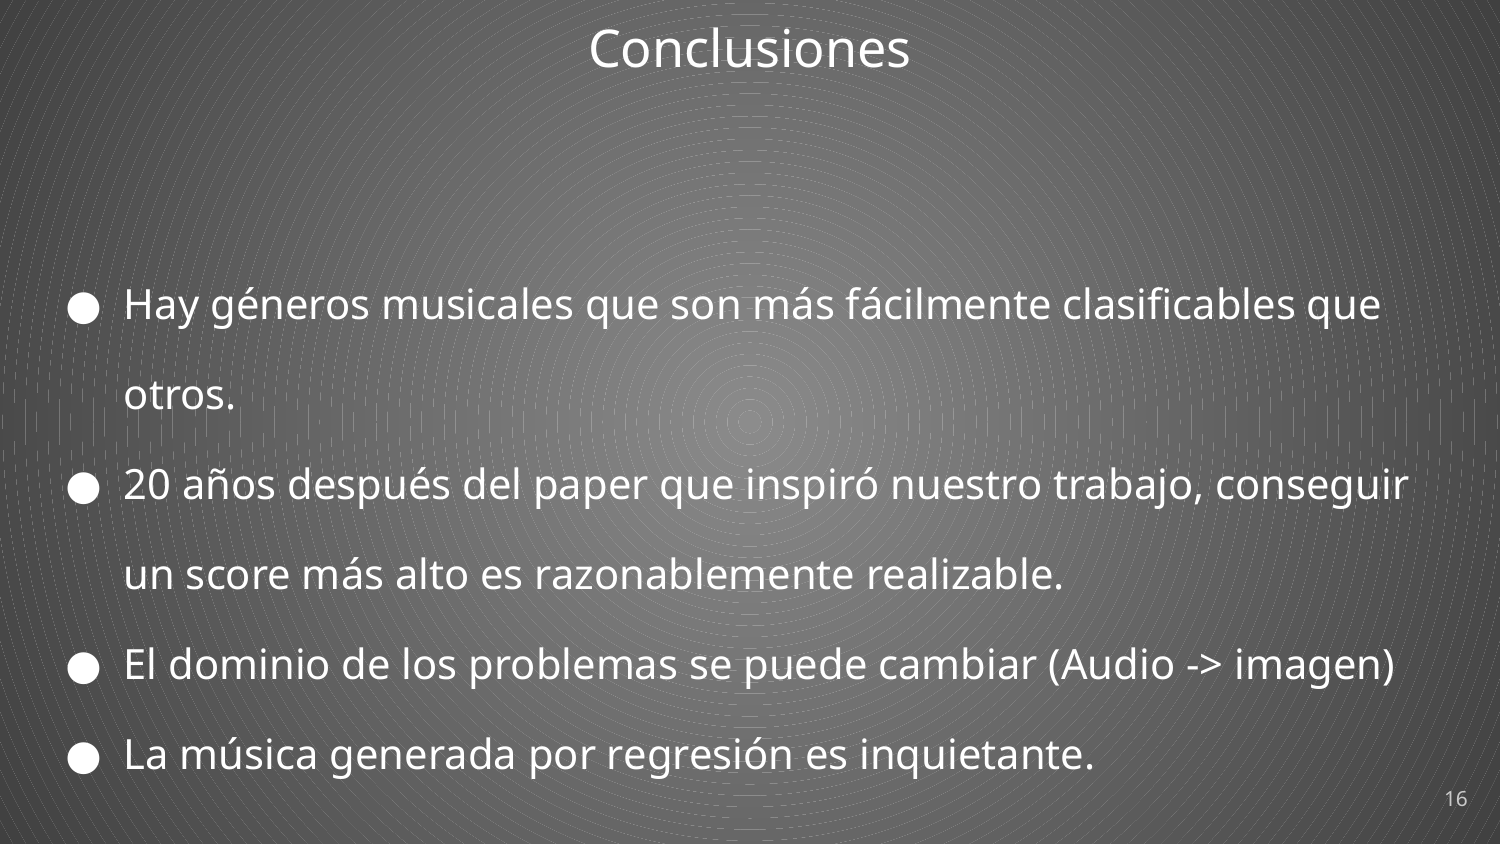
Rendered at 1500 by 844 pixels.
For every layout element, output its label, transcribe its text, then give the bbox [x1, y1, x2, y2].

title Conclusiones [61, 0, 1439, 112]
slide_number ‹#› [1392, 767, 1483, 833]
subtitle Hay géneros musicales que son más fácilmente clasificables que otros. 20 años después del paper que inspiró nuestro trabajo, conseguir un score más alto es razonablemente realizable. El dominio de los problemas se puede cambiar (Audio -> imagen) La música generada por regresión es inquietante. [33, 222, 1467, 801]
